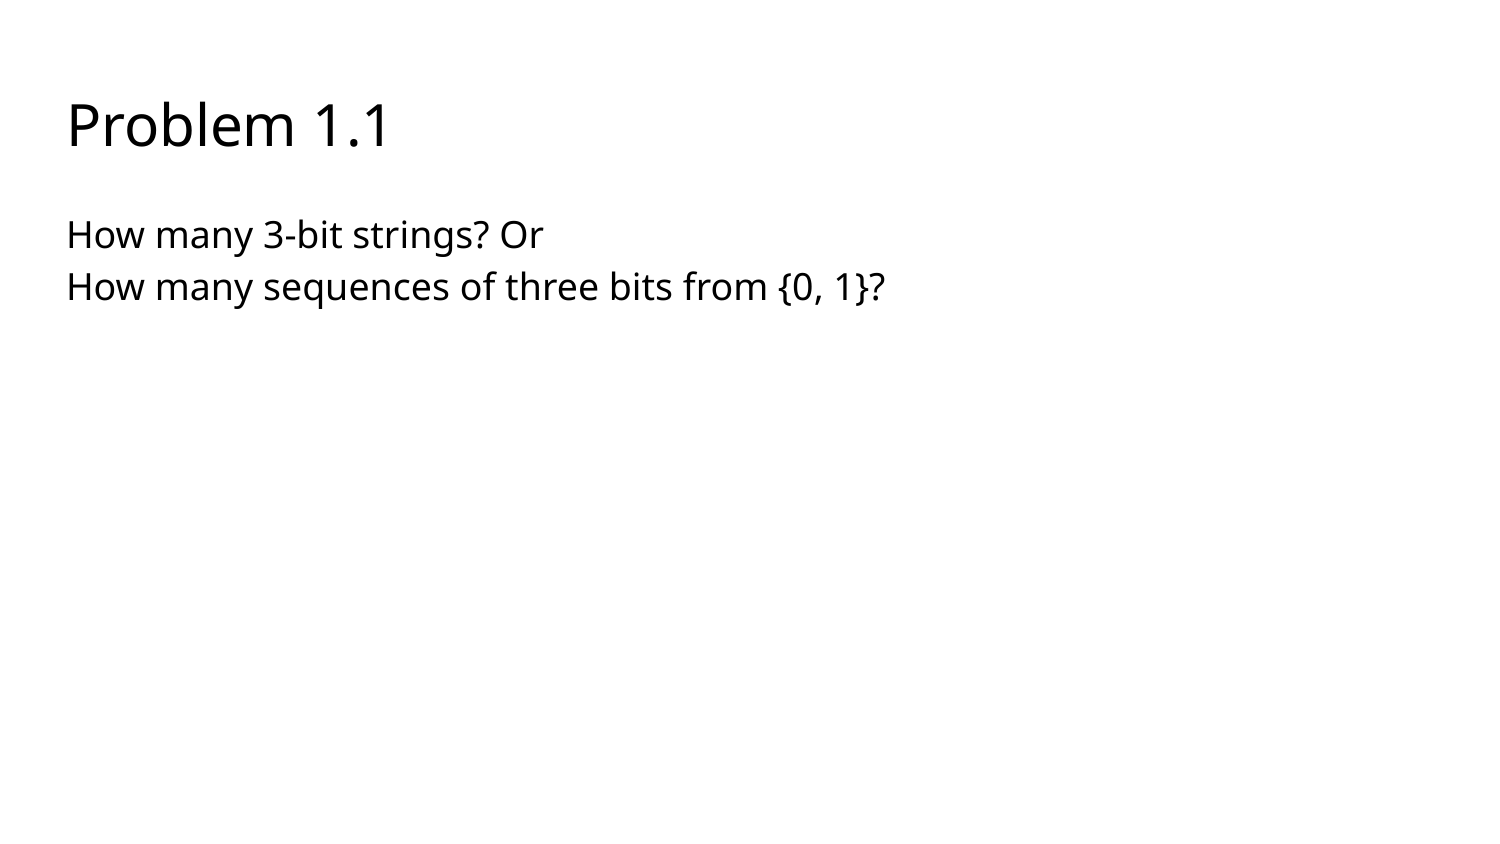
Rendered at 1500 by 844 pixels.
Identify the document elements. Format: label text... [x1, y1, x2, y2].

list How many 3-bit strings? Or How many sequences of three bits from {0, 1}? [51, 189, 1449, 375]
title Problem 1.1 [51, 72, 1449, 167]
